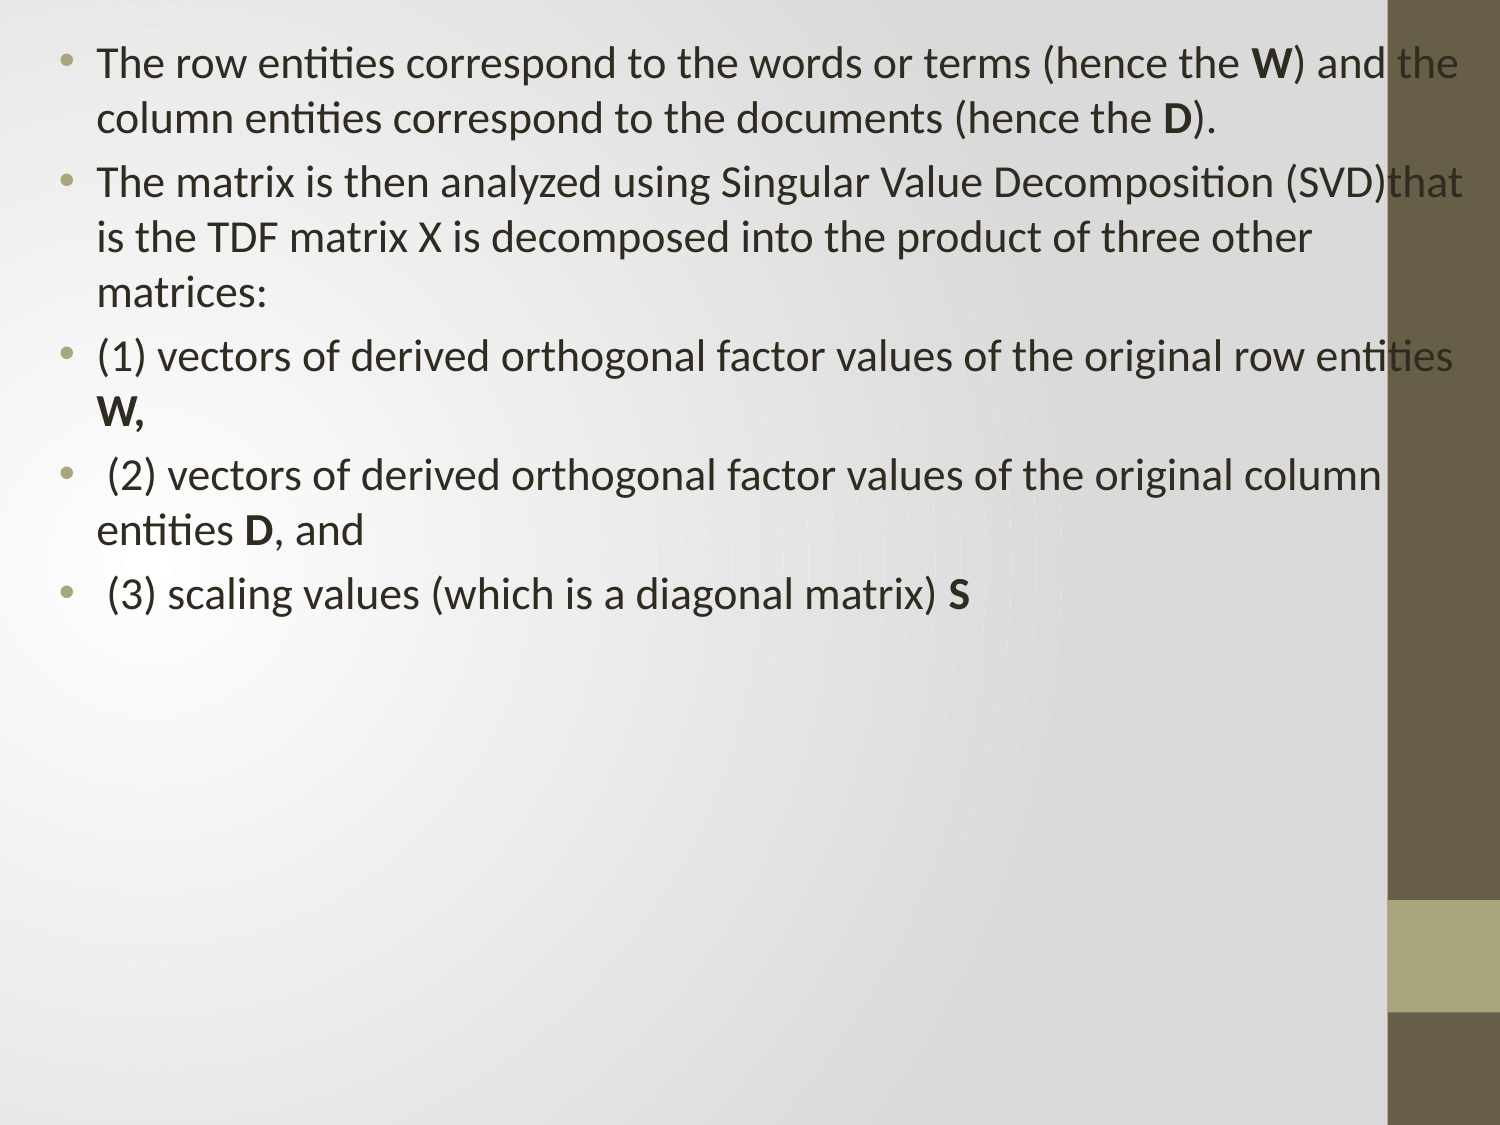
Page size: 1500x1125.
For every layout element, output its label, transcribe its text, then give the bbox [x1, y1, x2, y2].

list The row entities correspond to the words or terms (hence the W) and the column entities correspond to the documents (hence the D). The matrix is then analyzed using Singular Value Decomposition (SVD)that is the TDF matrix X is decomposed into the product of three other matrices: (1) vectors of derived orthogonal factor values of the original row entities W, (2) vectors of derived orthogonal factor values of the original column entities D, and (3) scaling values (which is a diagonal matrix) S [24, 24, 1488, 1100]
